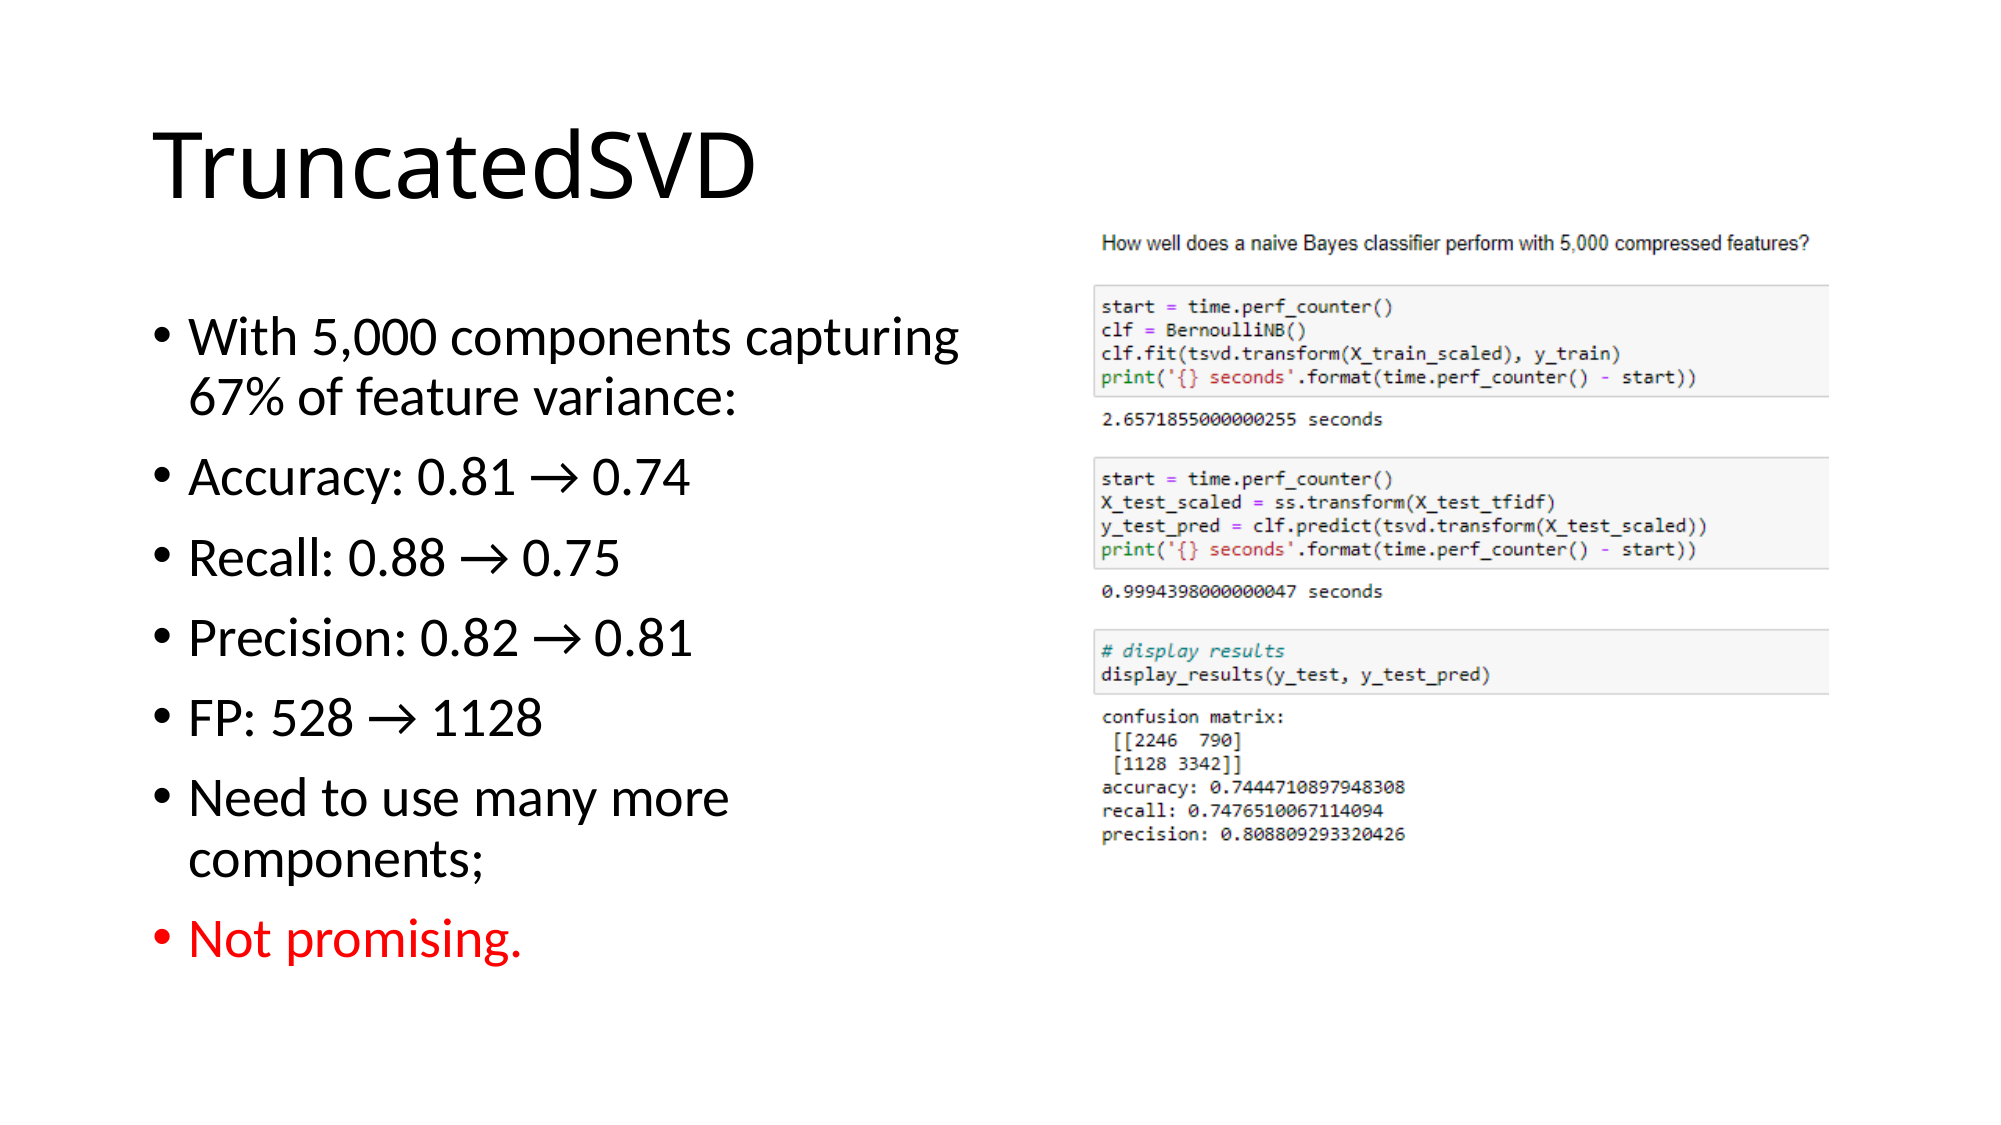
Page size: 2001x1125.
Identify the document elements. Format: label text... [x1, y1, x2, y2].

picture [1089, 227, 1829, 861]
list With 5,000 components capturing 67% of feature variance: Accuracy: 0.81 → 0.74 Recall: 0.88 → 0.75 Precision: 0.82 → 0.81 FP: 528 → 1128 Need to use many more components; Not promising. [137, 299, 988, 1014]
title TruncatedSVD [137, 59, 1863, 278]
